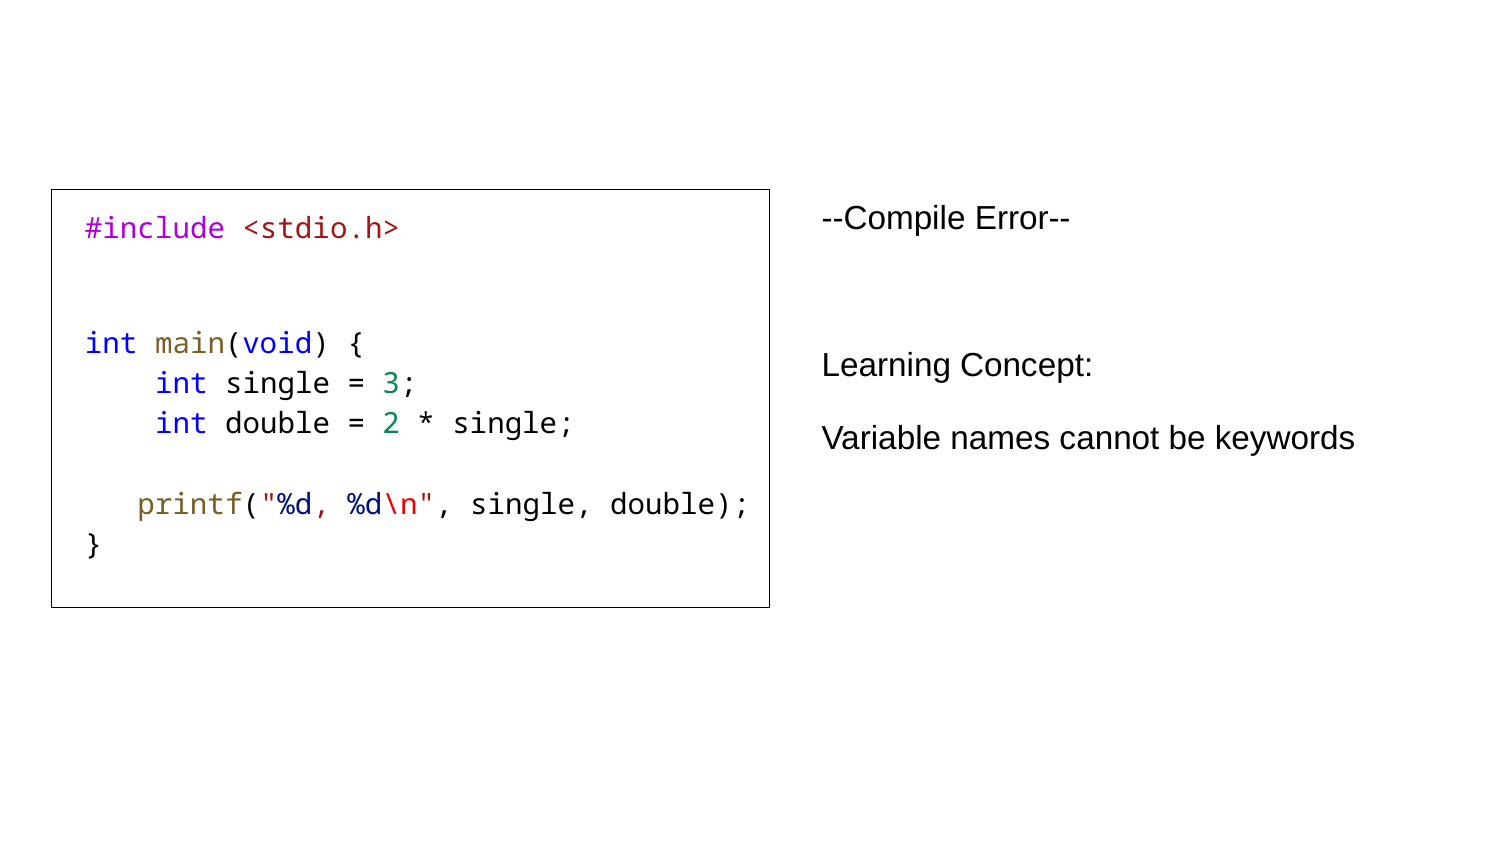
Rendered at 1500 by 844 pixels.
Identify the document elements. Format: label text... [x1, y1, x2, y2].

list #include <stdio.h> int main(void) { int single = 3; int double = 2 * single; printf("%d, %d\n", single, double); } [51, 189, 770, 608]
text_box [878, 246, 1473, 608]
text_box --Compile Error-- Learning Concept: Variable names cannot be keywords [806, 188, 1449, 464]
